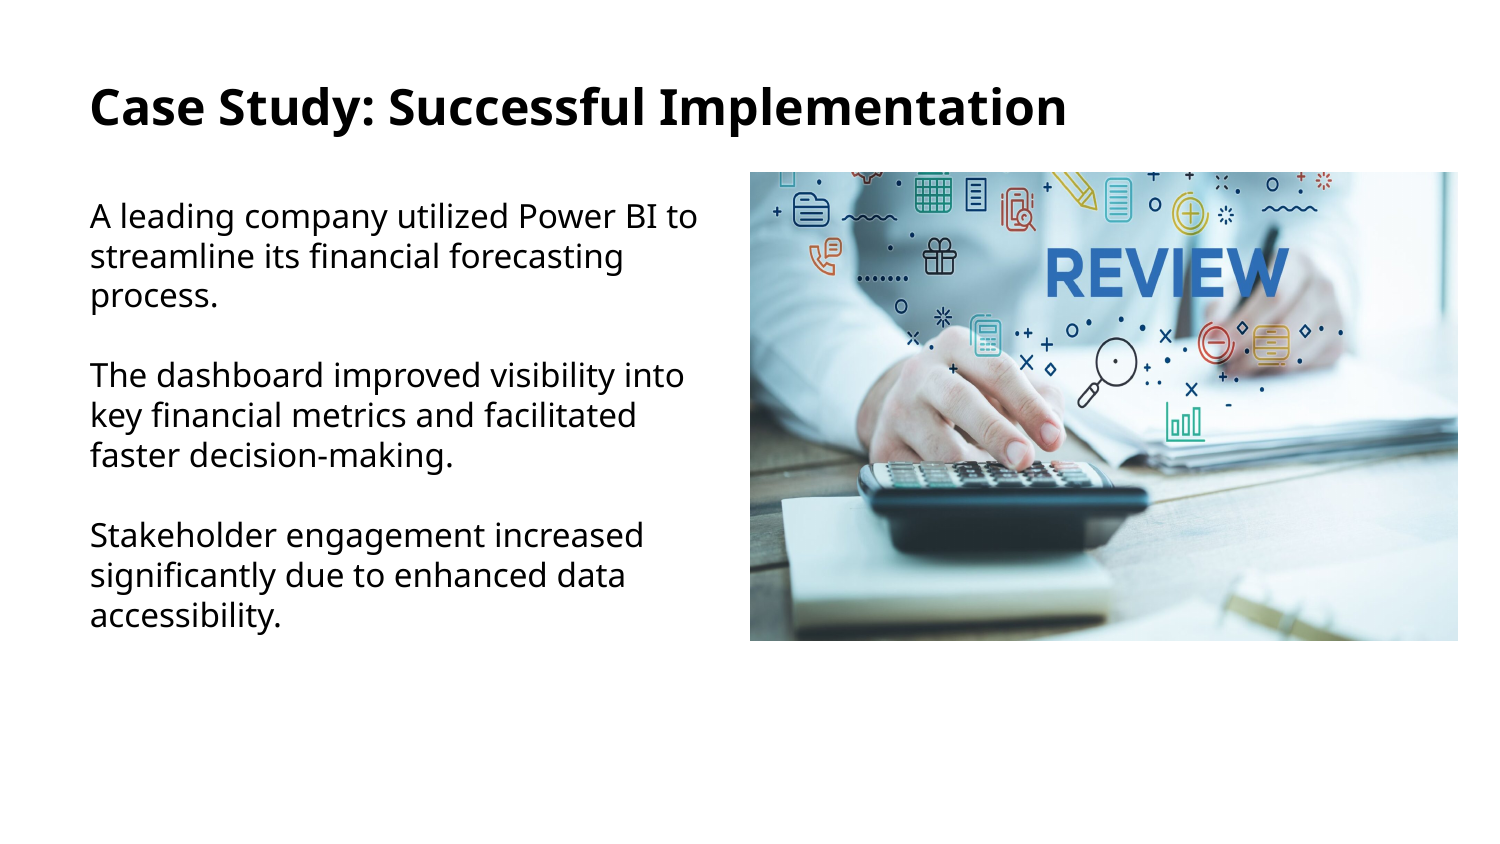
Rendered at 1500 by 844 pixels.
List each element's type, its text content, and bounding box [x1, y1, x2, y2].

text_box Case Study: Successful Implementation [74, 37, 1425, 173]
picture [749, 172, 1458, 642]
text_box A leading company utilized Power BI to streamline its financial forecasting process. The dashboard improved visibility into key financial metrics and facilitated faster decision-making. Stakeholder engagement increased significantly due to enhanced data accessibility. [74, 187, 750, 713]
